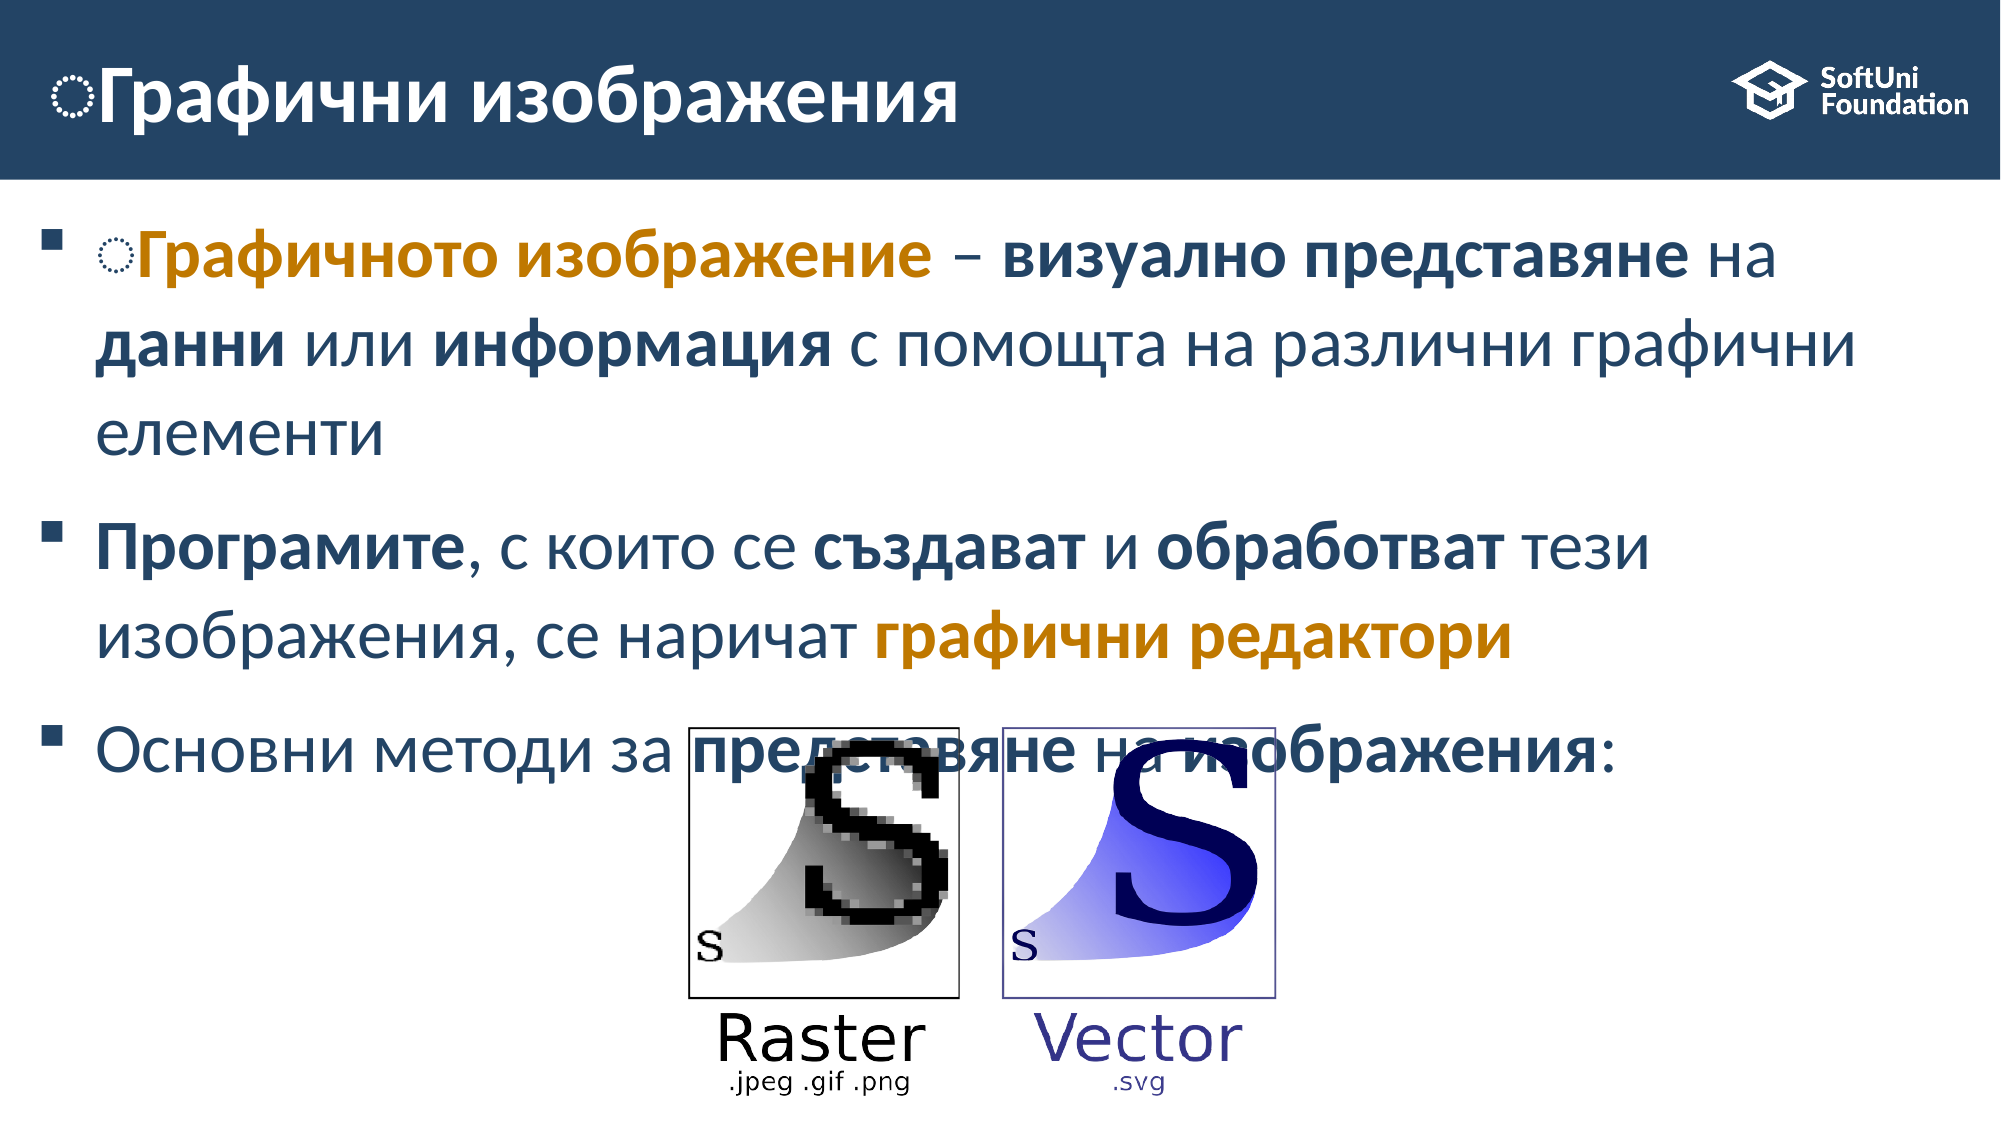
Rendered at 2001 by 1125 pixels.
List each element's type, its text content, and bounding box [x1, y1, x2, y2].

picture [1731, 60, 1968, 120]
list ͏Графичното изображение – визуално представяне на данни или информация с помощта на различни графични елементи Програмите, с които се създават и обработват тези изображения, се наричат графични редактори Основни методи за представяне на изображения: [18, 196, 1982, 1104]
title ͏Графични изображения [31, 16, 1716, 162]
picture [682, 721, 1281, 1104]
